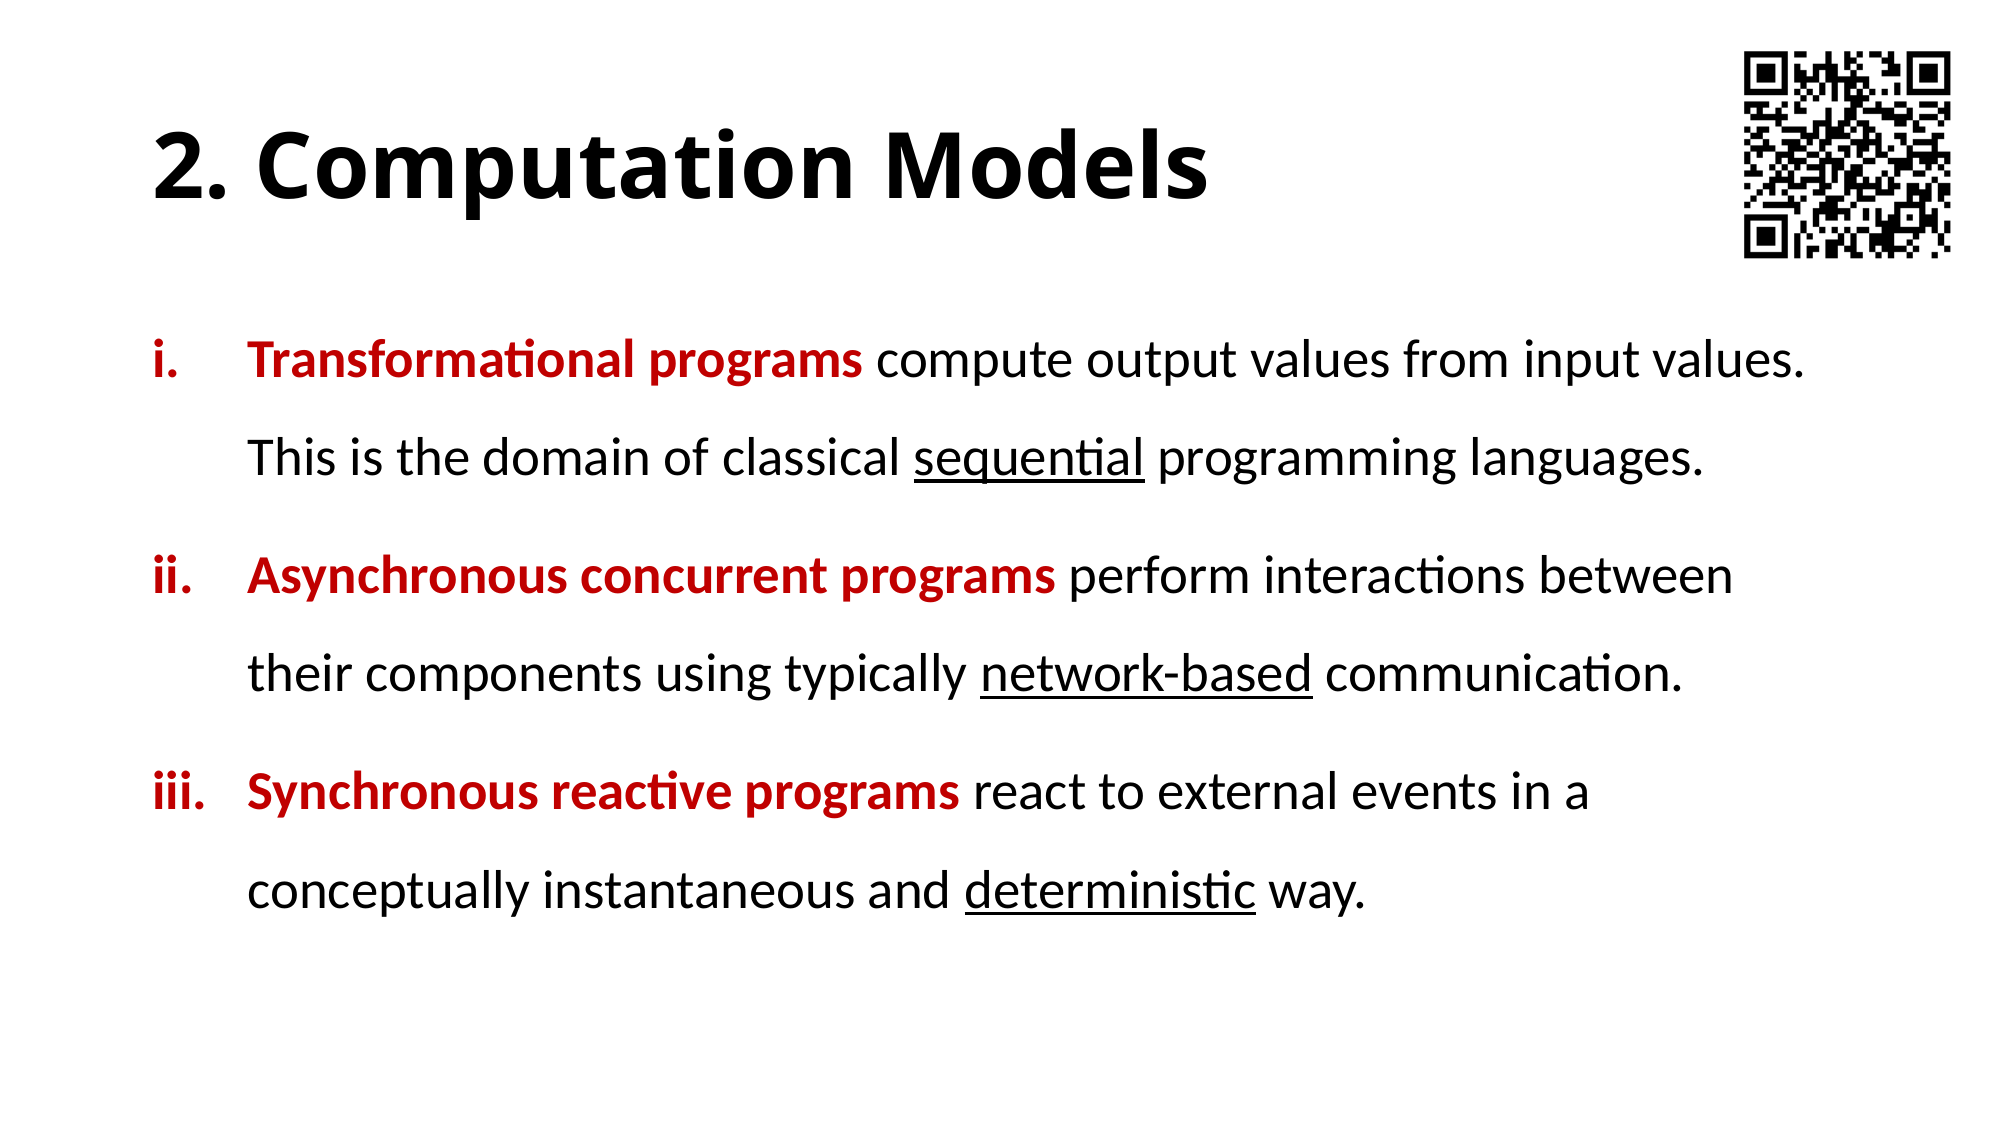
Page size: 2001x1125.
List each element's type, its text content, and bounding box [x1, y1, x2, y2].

picture [1723, 30, 1974, 281]
list Transformational programs compute output values from input values. This is the domain of classical sequential programming languages. Asynchronous concurrent programs perform interactions between their components using typically network-based communication. Synchronous reactive programs react to external events in a conceptually instantaneous and deterministic way. [137, 282, 1863, 996]
title 2. Computation Models [137, 59, 1723, 278]
